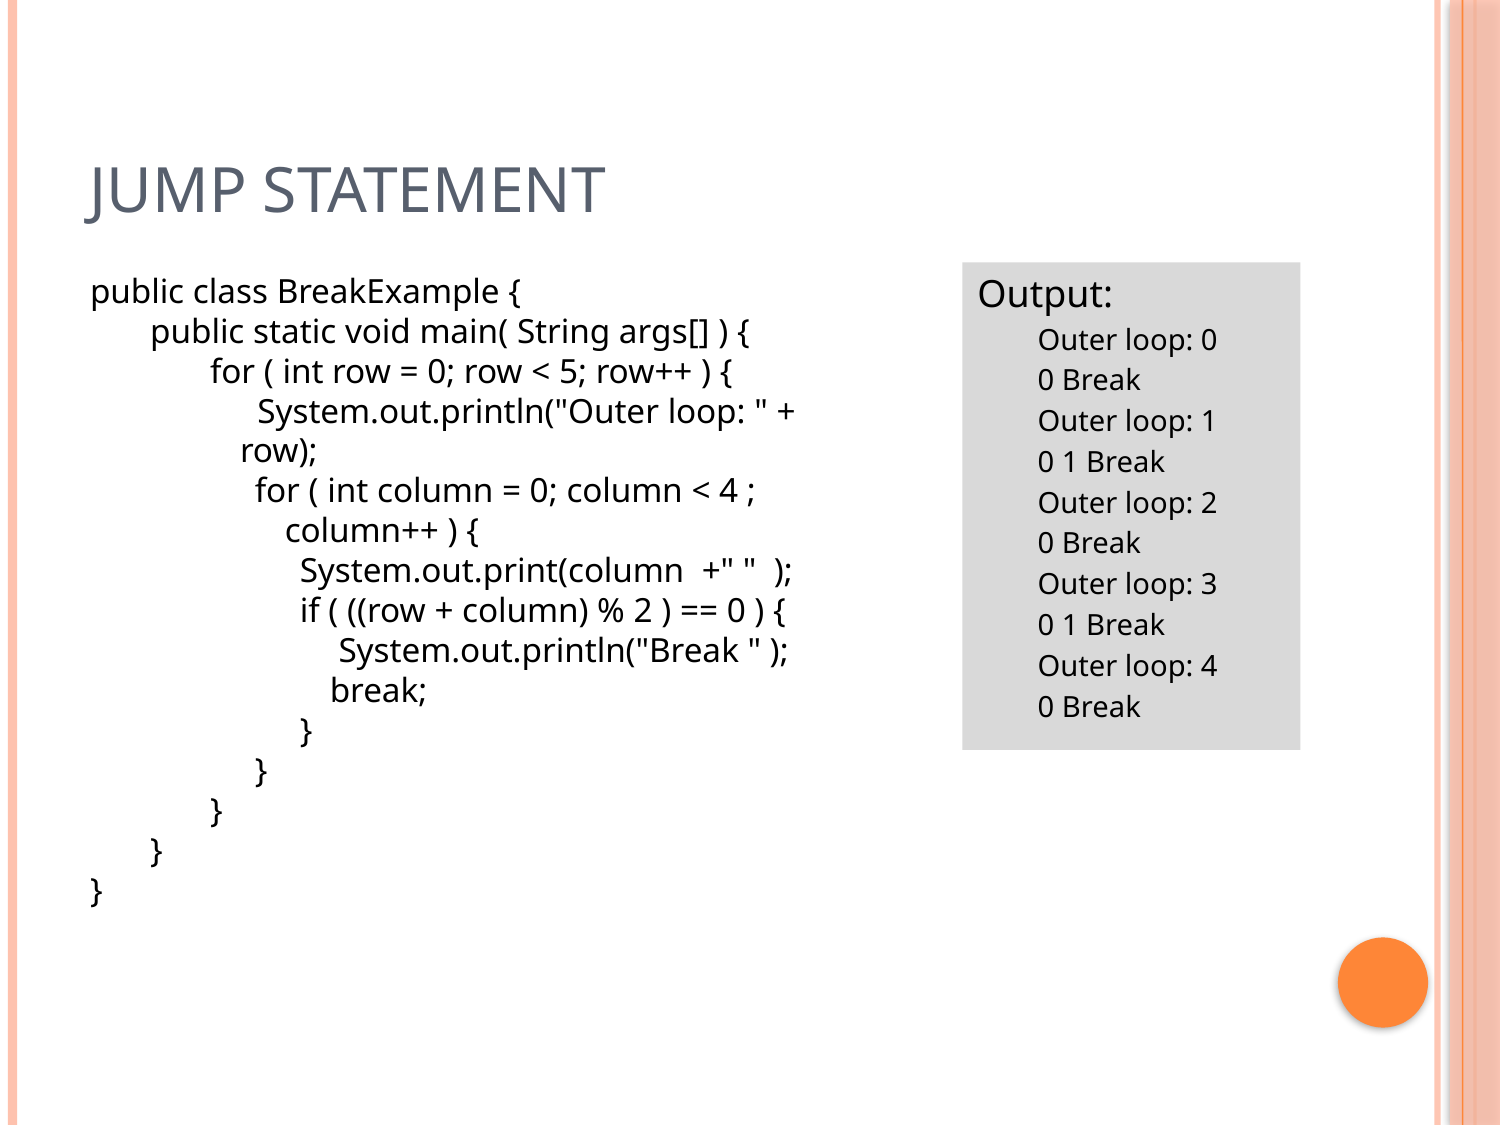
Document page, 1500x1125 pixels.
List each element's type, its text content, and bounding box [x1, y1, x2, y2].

list Output: Outer loop: 0 0 Break Outer loop: 1 0 1 Break Outer loop: 2 0 Break Outer loop: 3 0 1 Break Outer loop: 4 0 Break [962, 262, 1301, 750]
title Jump Statement [75, 45, 1300, 233]
list public class BreakExample { public static void main( String args[] ) { for ( int row = 0; row < 5; row++ ) { System.out.println("Outer loop: " + row); for ( int column = 0; column < 4 ; column++ ) { System.out.print(column +" " ); if ( ((row + column) % 2 ) == 0 ) { System.out.println("Break " ); break; } } } } } [75, 262, 863, 1013]
